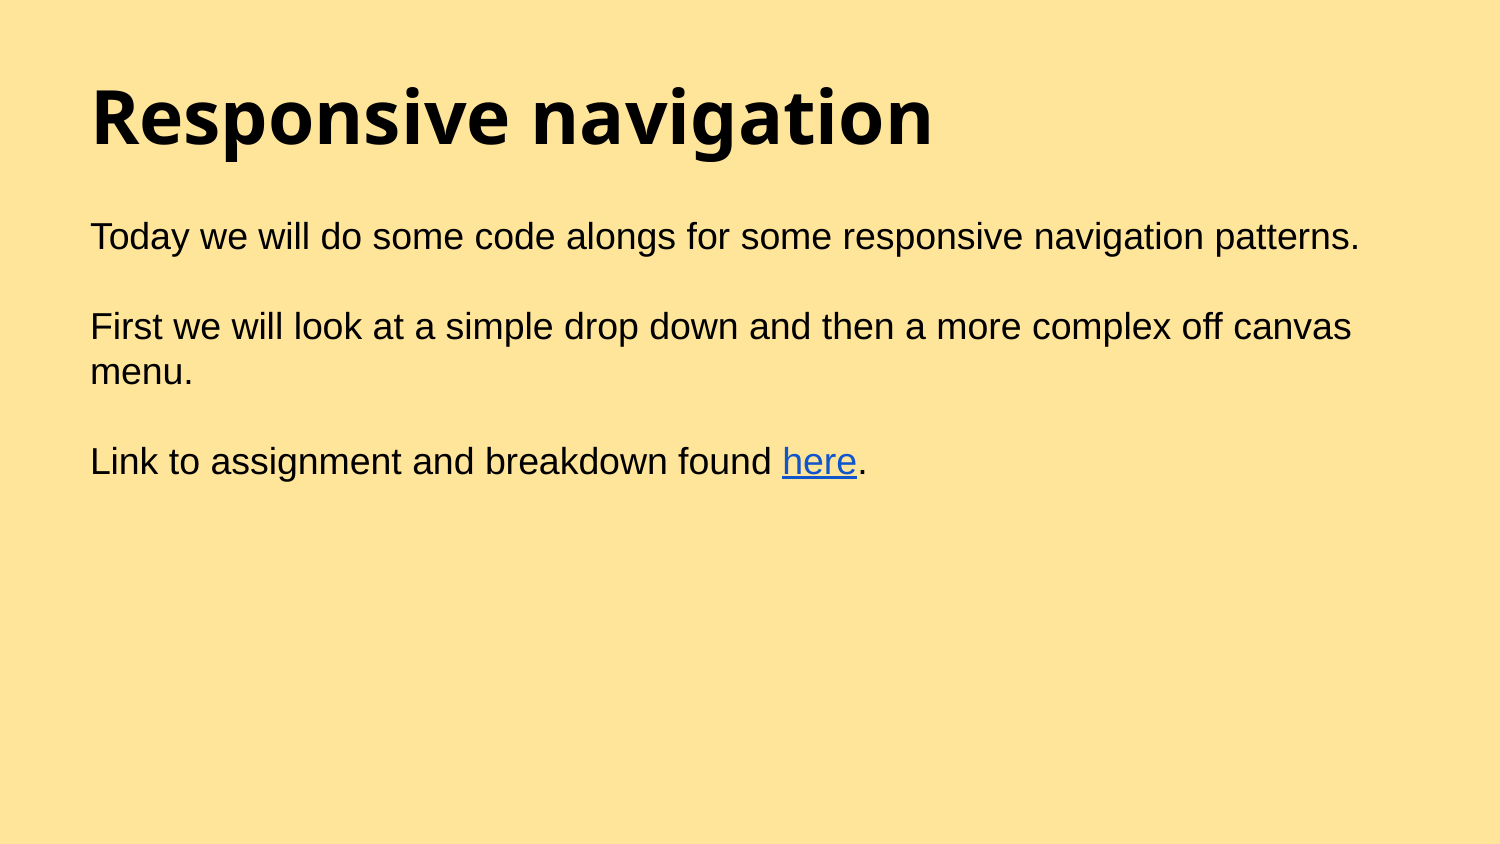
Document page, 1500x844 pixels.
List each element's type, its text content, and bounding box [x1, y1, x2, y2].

list Today we will do some code alongs for some responsive navigation patterns. First we will look at a simple drop down and then a more complex off canvas menu. Link to assignment and breakdown found here. [75, 196, 1425, 808]
title Responsive navigation [75, 33, 1425, 175]
